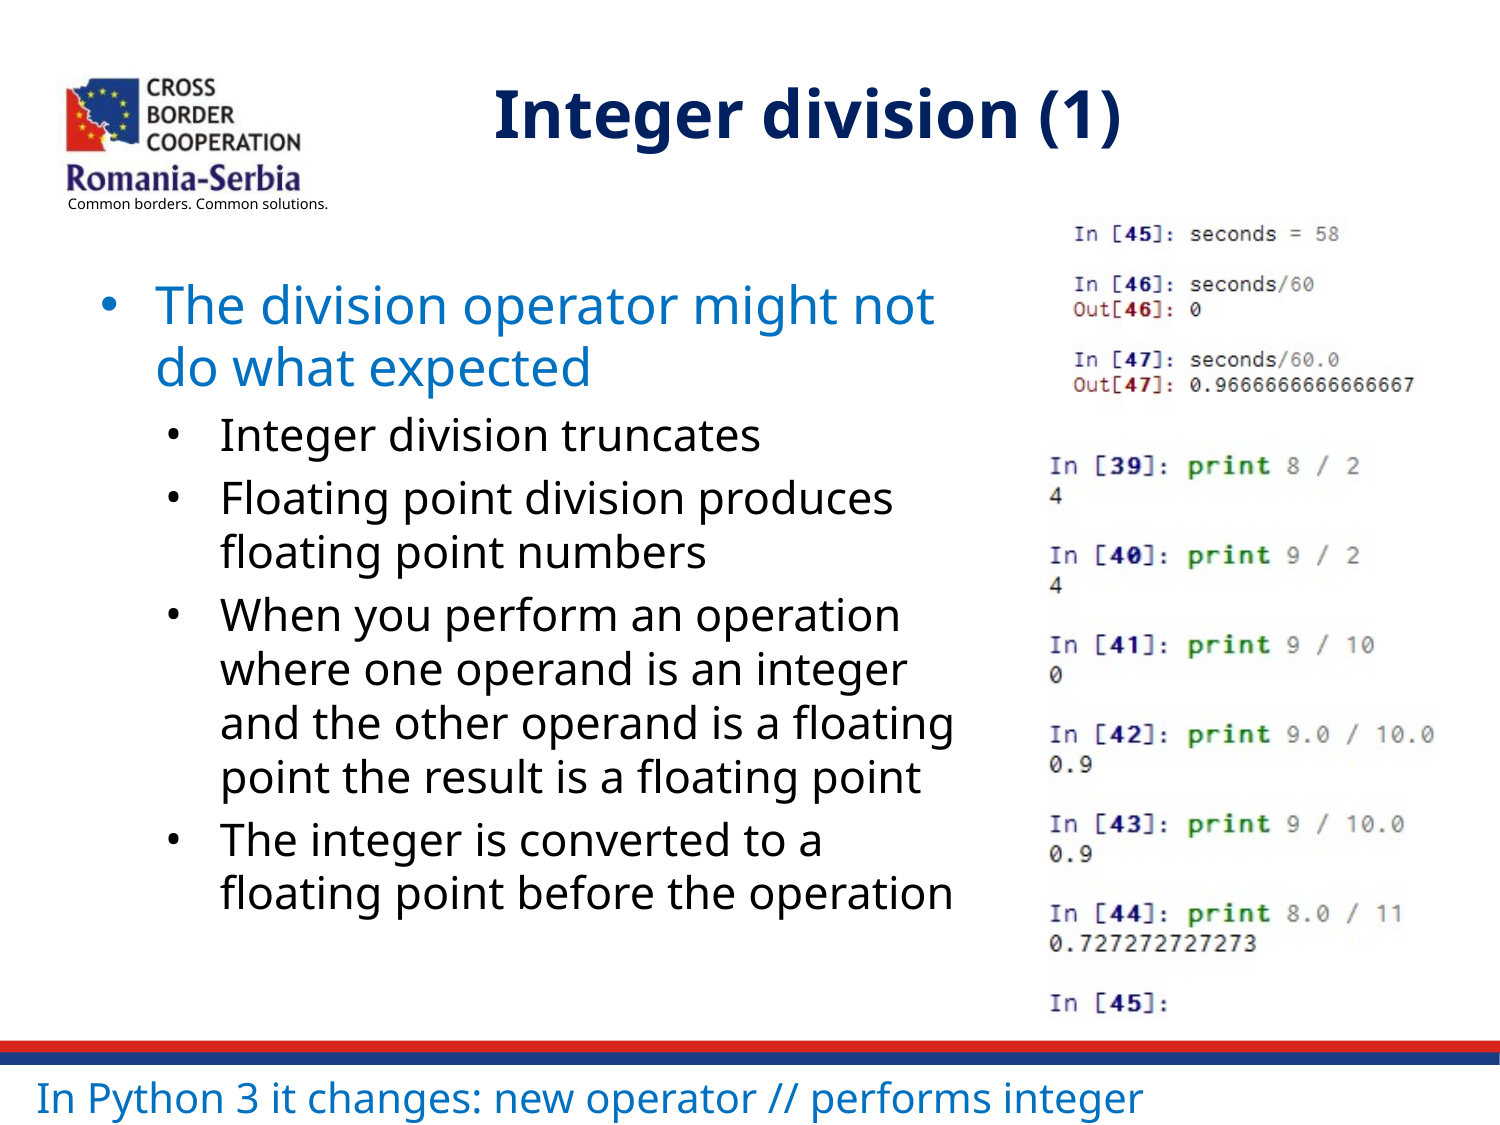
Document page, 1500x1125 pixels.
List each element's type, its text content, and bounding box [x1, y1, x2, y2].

list The division operator might not do what expected Integer division truncates Floating point division produces floating point numbers When you perform an operation where one operand is an integer and the other operand is a floating point the result is a floating point The integer is converted to a floating point before the operation [85, 263, 1009, 939]
picture [41, 60, 161, 209]
title Integer division (1) [161, 2, 1456, 221]
picture [1072, 216, 1431, 414]
picture [1047, 439, 1456, 1021]
text_box In Python 3 it changes: new operator // performs integer division [21, 1064, 1316, 1125]
